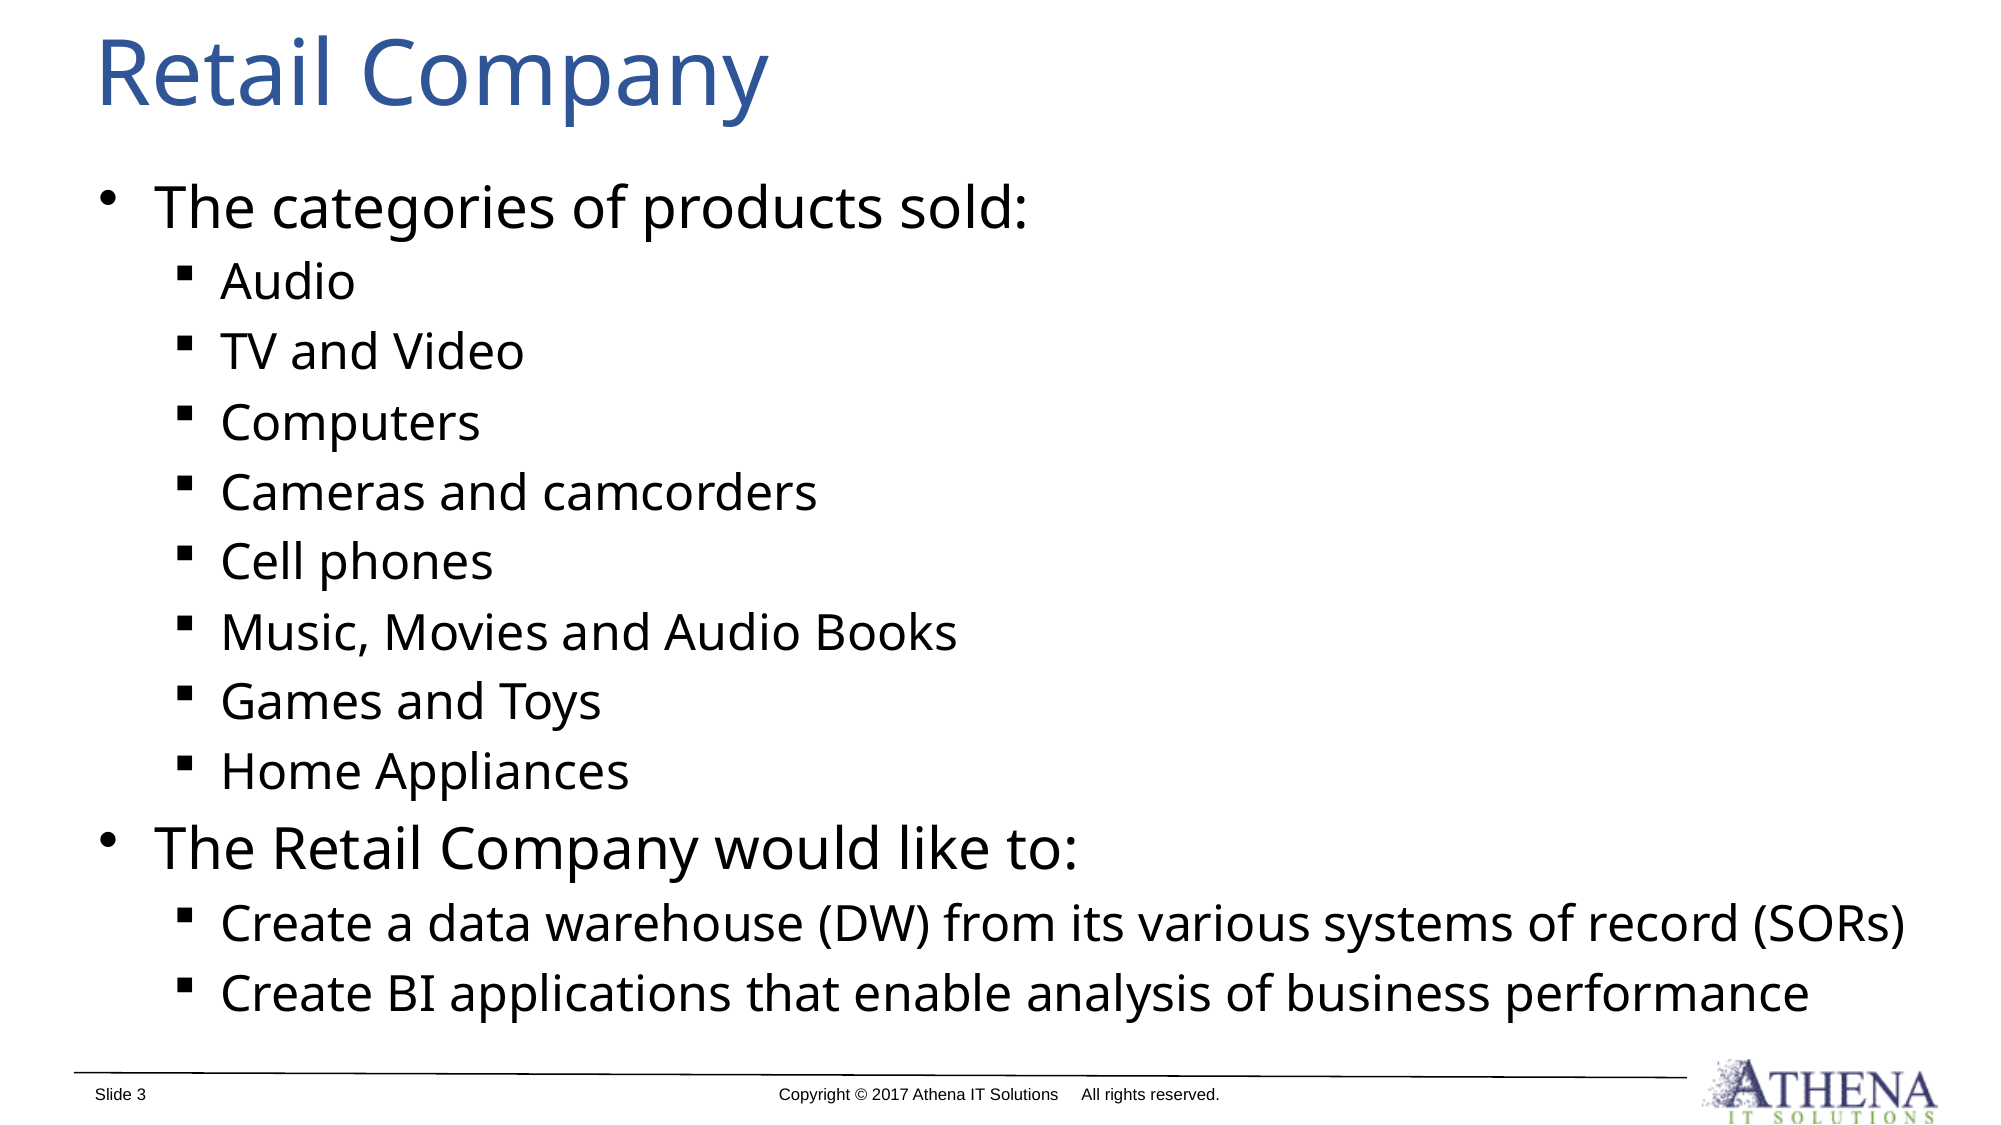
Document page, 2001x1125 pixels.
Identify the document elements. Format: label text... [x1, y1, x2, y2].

list The categories of products sold: Audio TV and Video Computers Cameras and camcorders Cell phones Music, Movies and Audio Books Games and Toys Home Appliances The Retail Company would like to: Create a data warehouse (DW) from its various systems of record (SORs) Create BI applications that enable analysis of business performance [83, 162, 1938, 1050]
title Retail Company [79, 11, 1938, 126]
picture [1702, 1059, 1938, 1124]
footer Copyright © 2017 Athena IT Solutions All rights reserved. [662, 1077, 1338, 1110]
slide_number Slide 3 [79, 1077, 336, 1110]
